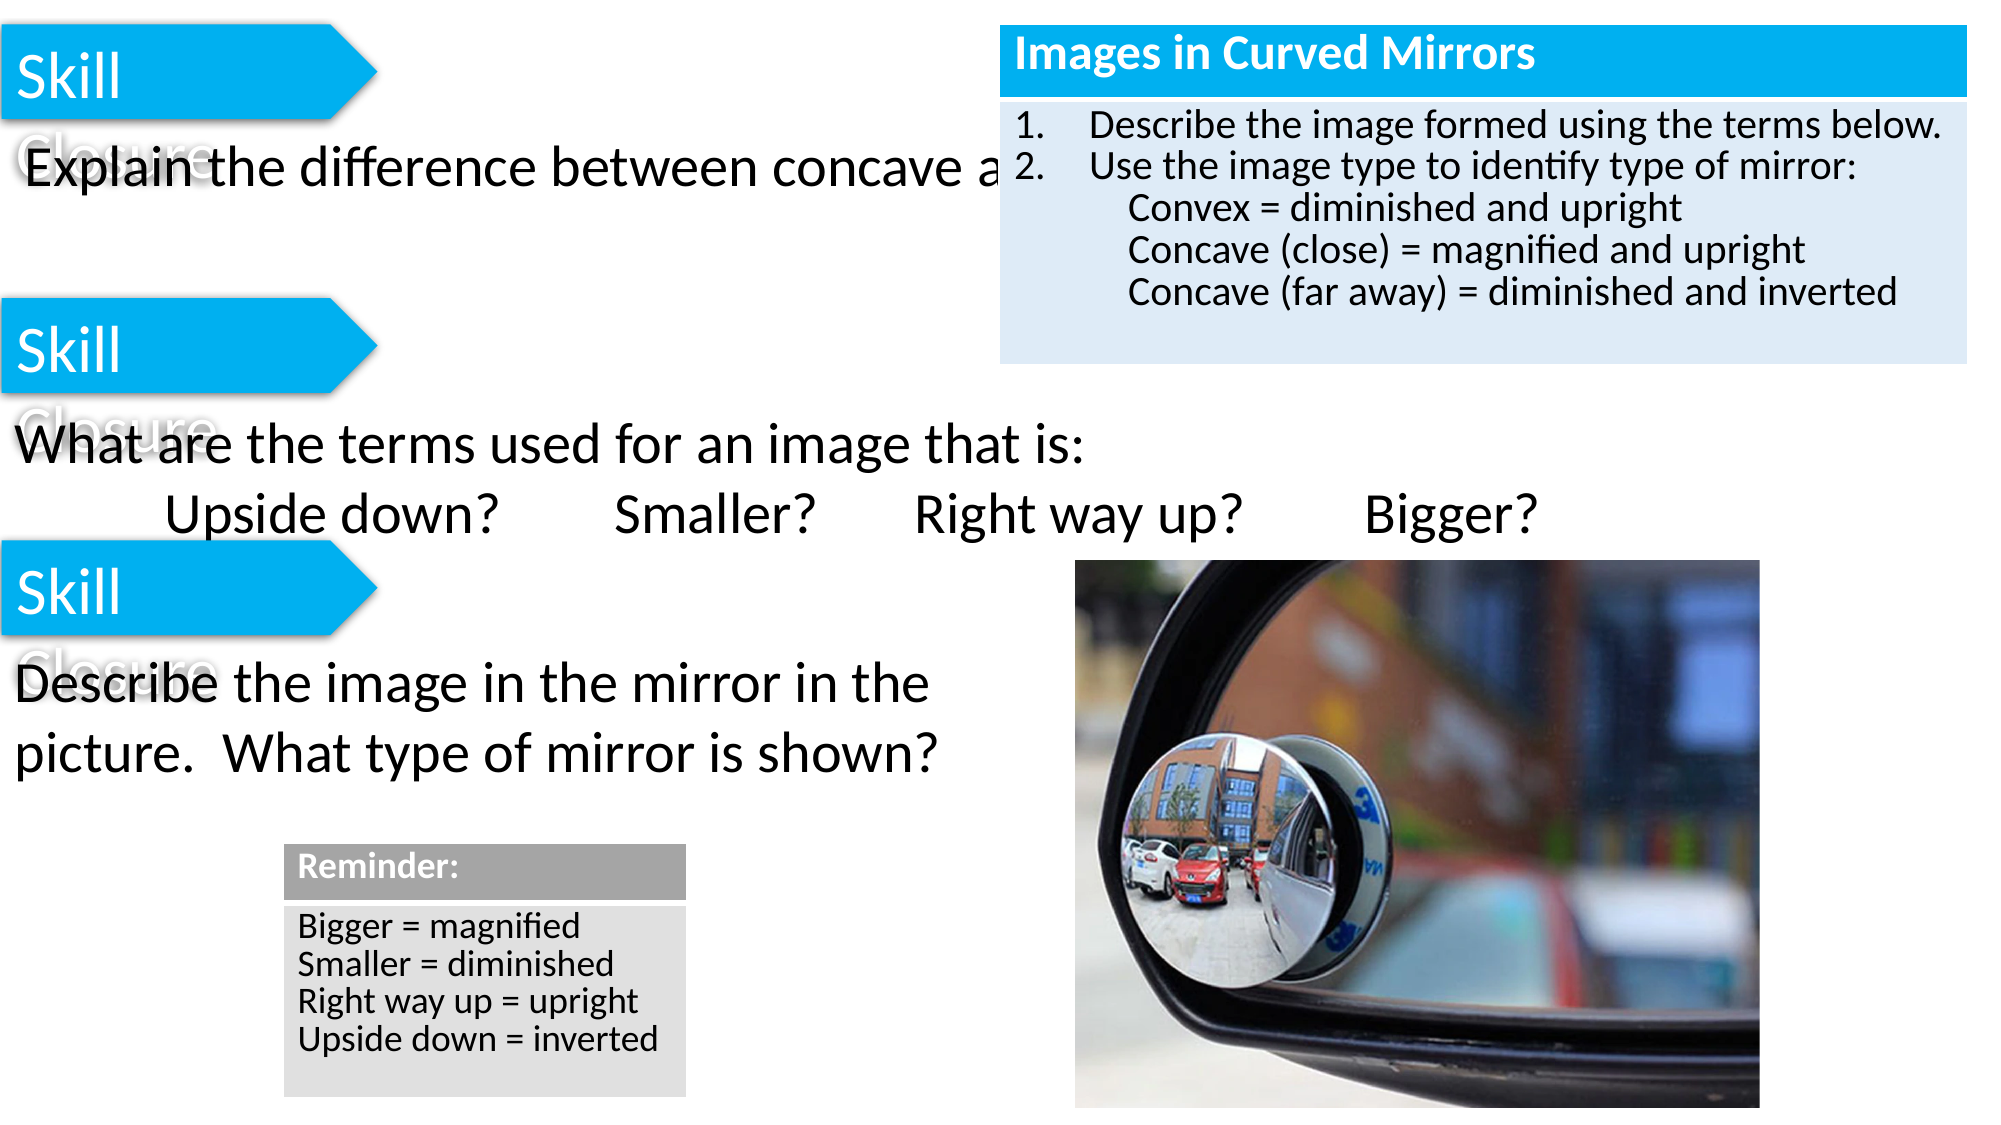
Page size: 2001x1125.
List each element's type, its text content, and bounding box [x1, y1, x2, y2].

picture [1075, 560, 1760, 1108]
table_cell Describe the image formed using the terms below. Use the image type to identify type of mirror: Convex = diminished and upright Concave (close) = magnified and upright Concave (far away) = diminished and inverted [1000, 102, 1967, 364]
table_cell Bigger = magnified Smaller = diminished Right way up = upright Upside down = inverted [284, 906, 686, 1097]
table_header Images in Curved Mirrors [1000, 25, 1967, 97]
text_box Explain the difference between concave and convex mirrors. [9, 120, 998, 205]
text_box Skill Closure [1, 24, 378, 119]
text_box What are the terms used for an image that is: Upside down? Smaller? Right way up? Bigger? [0, 397, 1879, 552]
table_header Reminder: [284, 844, 686, 900]
text_box Skill Closure [1, 298, 378, 393]
text_box Skill Closure [1, 540, 378, 636]
text_box Describe the image in the mirror in the picture. What type of mirror is shown? [0, 636, 1004, 792]
